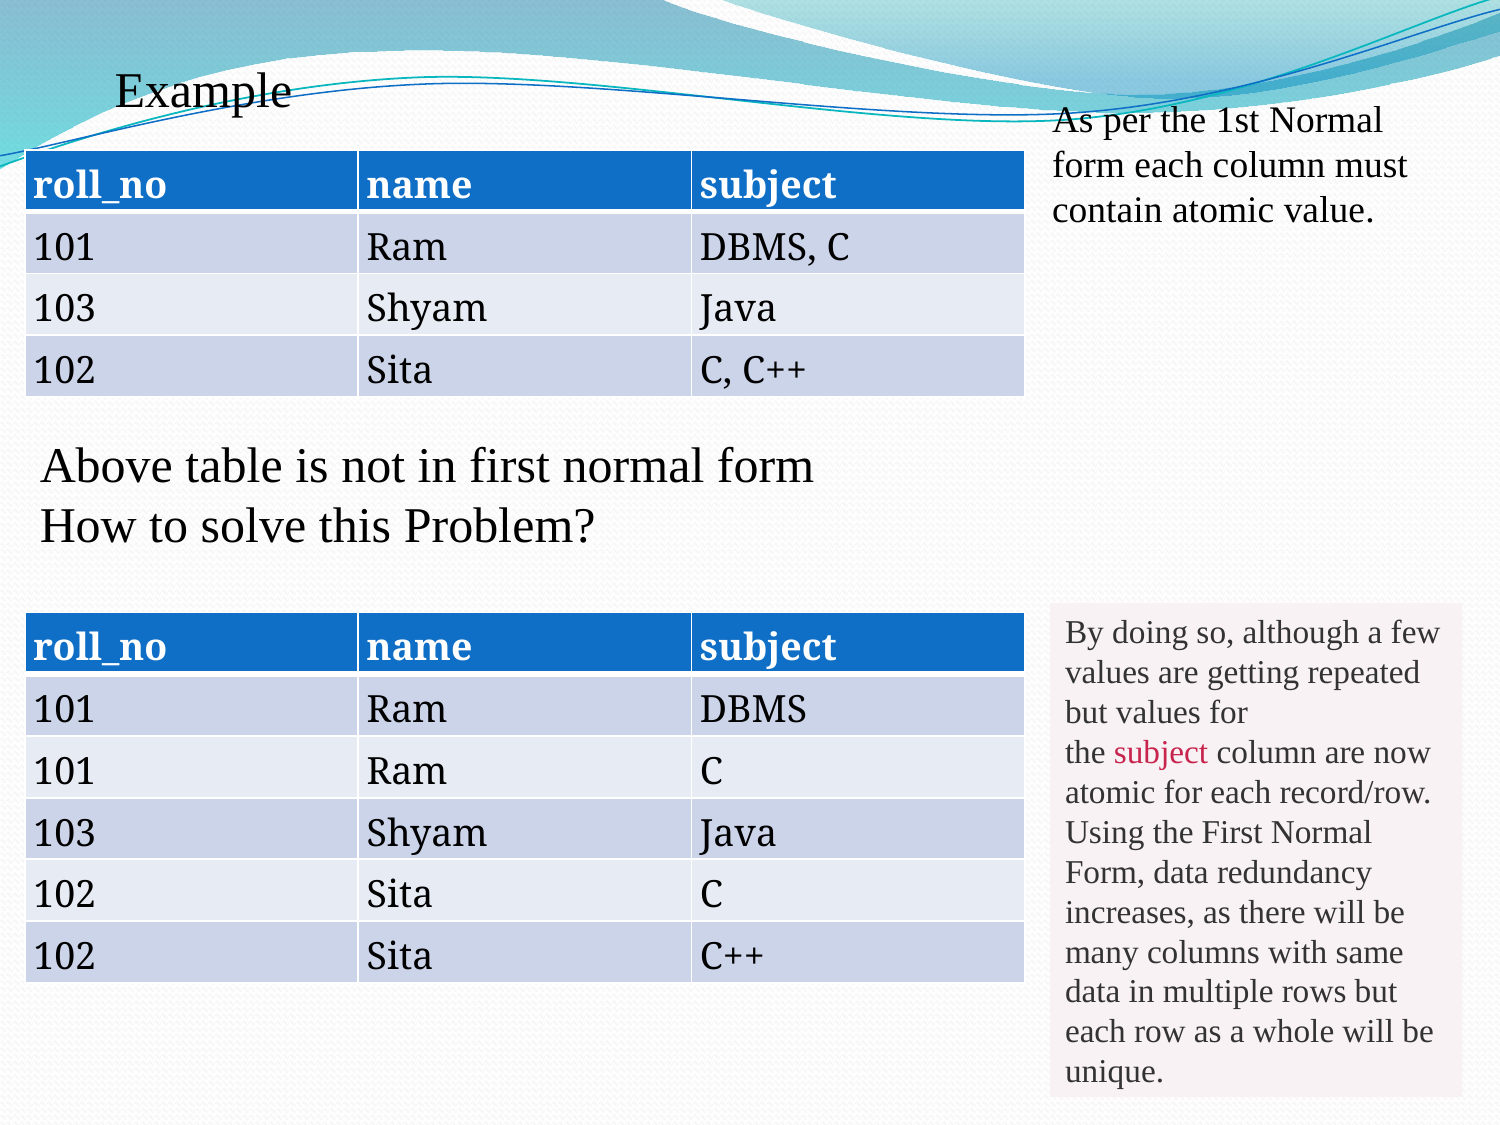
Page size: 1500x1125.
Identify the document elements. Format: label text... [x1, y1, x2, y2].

table_cell C++ [692, 922, 1024, 982]
table_cell Shyam [359, 274, 691, 334]
table_cell C [692, 860, 1024, 920]
table_header roll_no [26, 613, 357, 671]
table_cell Shyam [359, 799, 691, 858]
table_cell 103 [26, 799, 357, 858]
table_cell 102 [26, 336, 357, 396]
table_cell DBMS, C [692, 214, 1024, 273]
table_cell 102 [26, 922, 357, 982]
table_header name [359, 151, 691, 209]
table_cell 101 [26, 214, 357, 273]
table_cell 101 [26, 677, 357, 735]
table_cell Java [692, 799, 1024, 858]
table_cell Ram [359, 737, 691, 797]
table_header subject [692, 613, 1024, 671]
table_cell Sita [359, 336, 691, 396]
text_box By doing so, although a few values are getting repeated but values for the subject column are now atomic for each record/row. Using the First Normal Form, data redundancy increases, as there will be many columns with same data in multiple rows but each row as a whole will be unique. [1050, 602, 1463, 1097]
table_cell 103 [26, 274, 357, 334]
table_cell Java [692, 274, 1024, 334]
table_cell Sita [359, 922, 691, 982]
table_cell DBMS [692, 677, 1024, 735]
table_cell C, C++ [692, 336, 1024, 396]
table_header name [359, 613, 691, 671]
text_box Example [99, 49, 475, 125]
table_cell 102 [26, 860, 357, 920]
table_cell 101 [26, 737, 357, 797]
table_header subject [692, 151, 1024, 209]
table_header roll_no [26, 151, 357, 209]
table_cell C [692, 737, 1024, 797]
table_cell Ram [359, 677, 691, 735]
table_cell Ram [359, 214, 691, 273]
slide_number 22 [1299, 1097, 1425, 1103]
table_cell Sita [359, 860, 691, 920]
text_box As per the 1st Normal form each column must contain atomic value. [1037, 87, 1475, 238]
text_box Above table is not in first normal form How to solve this Problem? [24, 424, 1500, 560]
